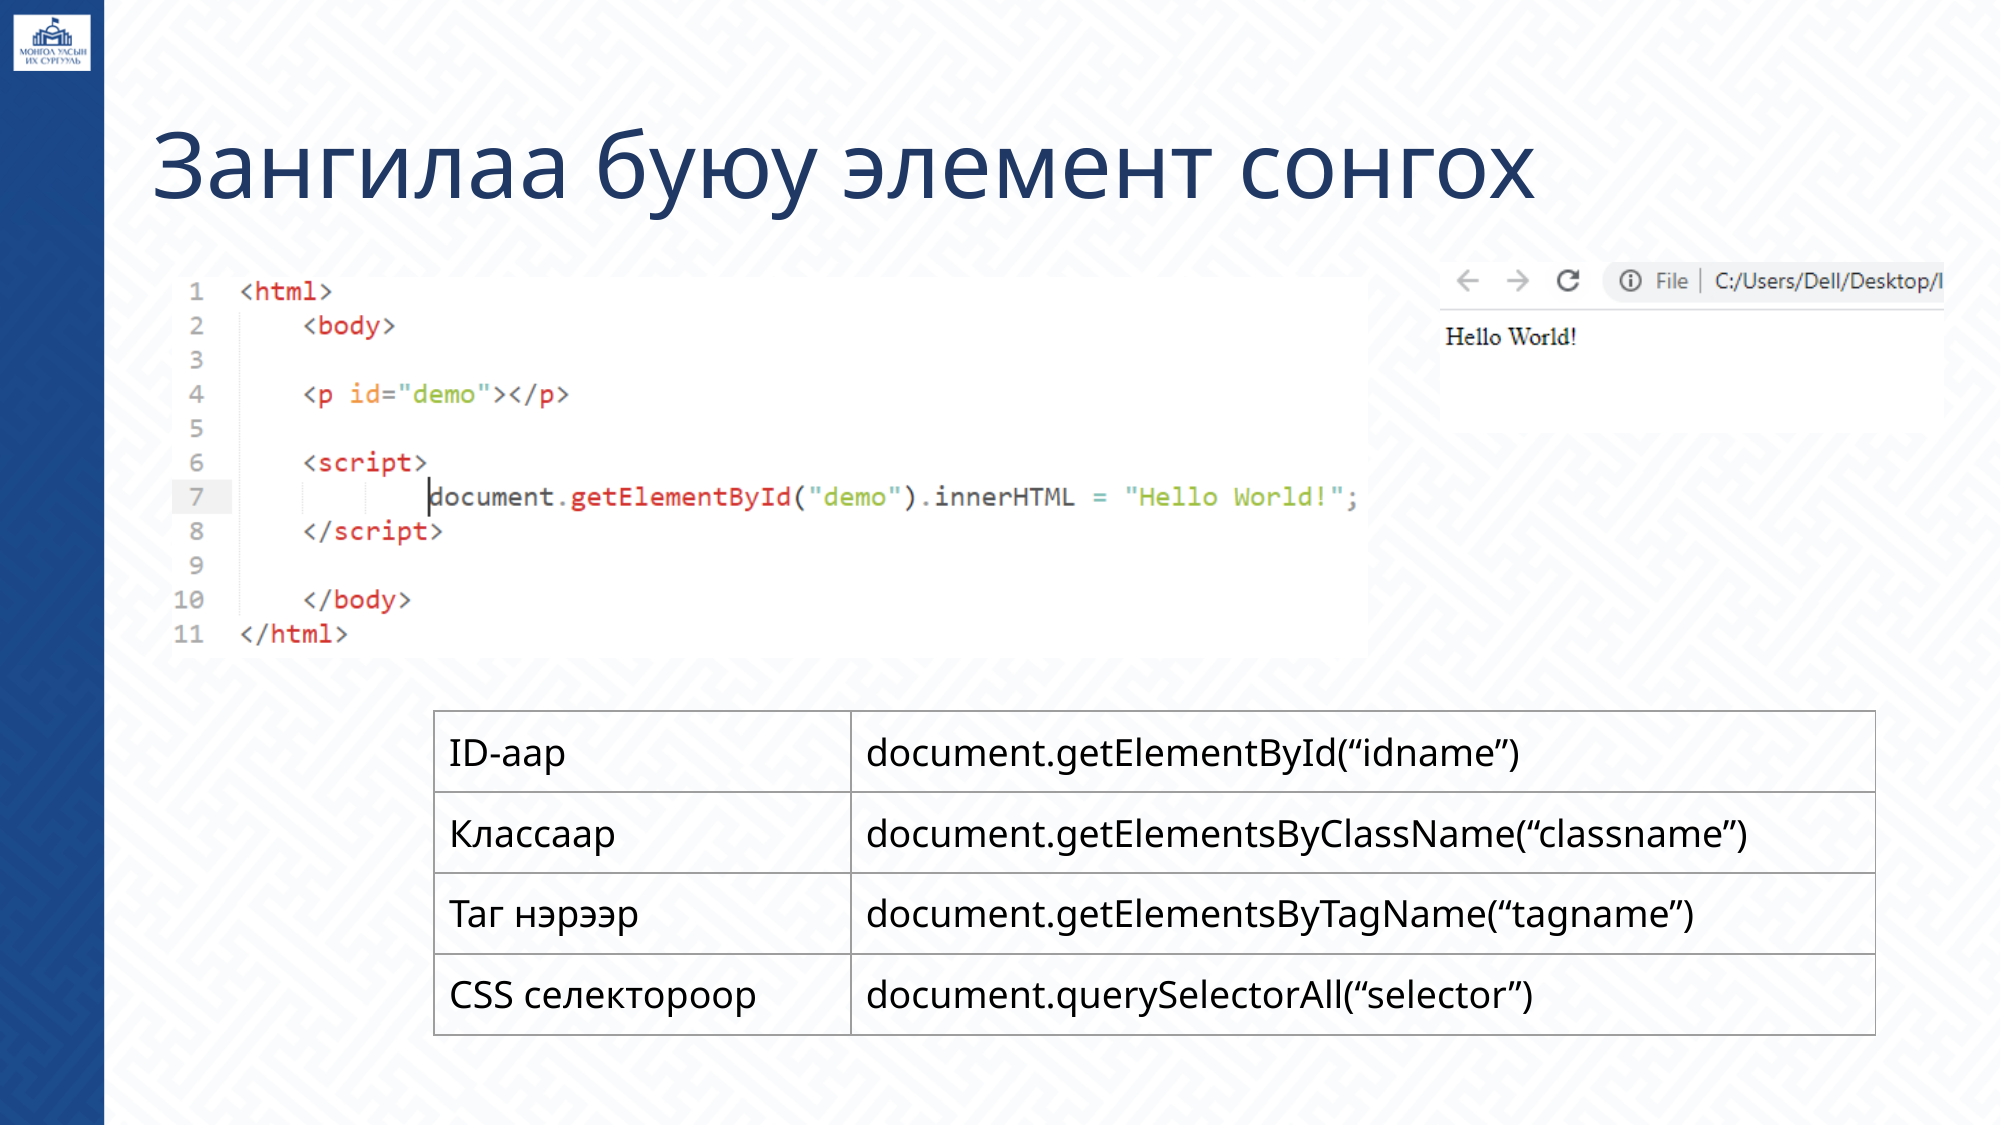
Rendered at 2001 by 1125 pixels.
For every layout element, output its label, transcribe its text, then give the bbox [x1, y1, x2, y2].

table_header document.getElementById(“idname”) [852, 712, 1875, 791]
table_cell document.getElementsByTagName(“tagname”) [852, 874, 1875, 953]
table_cell document.querySelectorAll(“selector”) [852, 955, 1875, 1034]
table_cell document.getElementsByClassName(“classname”) [852, 793, 1875, 872]
title Зангилаа буюу элемент сонгох [137, 59, 1863, 278]
table_cell Классаар [435, 793, 850, 872]
picture [0, 0, 2001, 1125]
table_header ID-аар [435, 712, 850, 791]
table_cell CSS cелектороор [435, 955, 850, 1034]
table_cell Таг нэрээр [435, 874, 850, 953]
